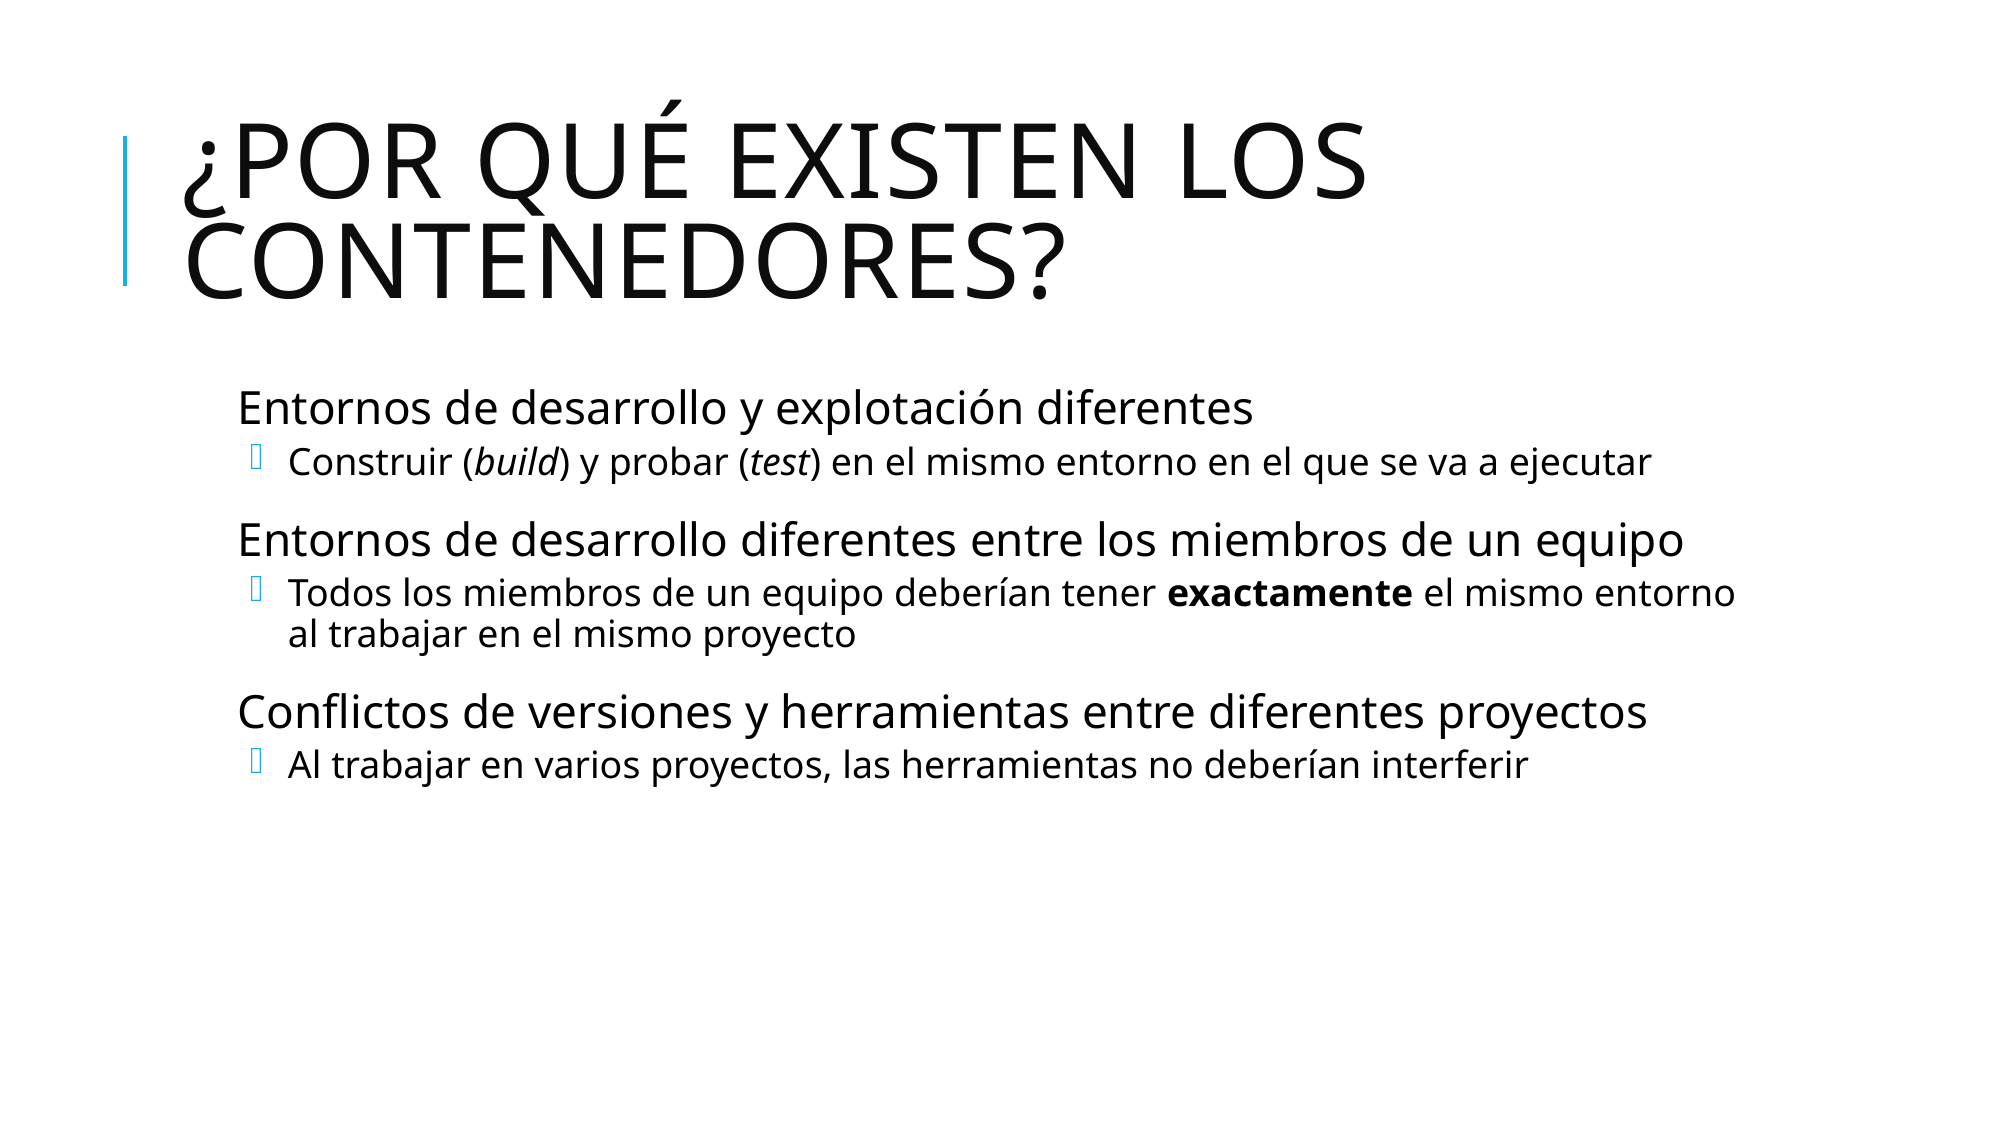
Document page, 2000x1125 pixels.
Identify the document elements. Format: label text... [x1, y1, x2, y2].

title ¿Por qué existen los contenedores? [167, 96, 1762, 342]
list Entornos de desarrollo y explotación diferentes Construir (build) y probar (test) en el mismo entorno en el que se va a ejecutar Entornos de desarrollo diferentes entre los miembros de un equipo Todos los miembros de un equipo deberían tener exactamente el mismo entorno al trabajar en el mismo proyecto Conflictos de versiones y herramientas entre diferentes proyectos Al trabajar en varios proyectos, las herramientas no deberían interferir [167, 375, 1762, 1035]
